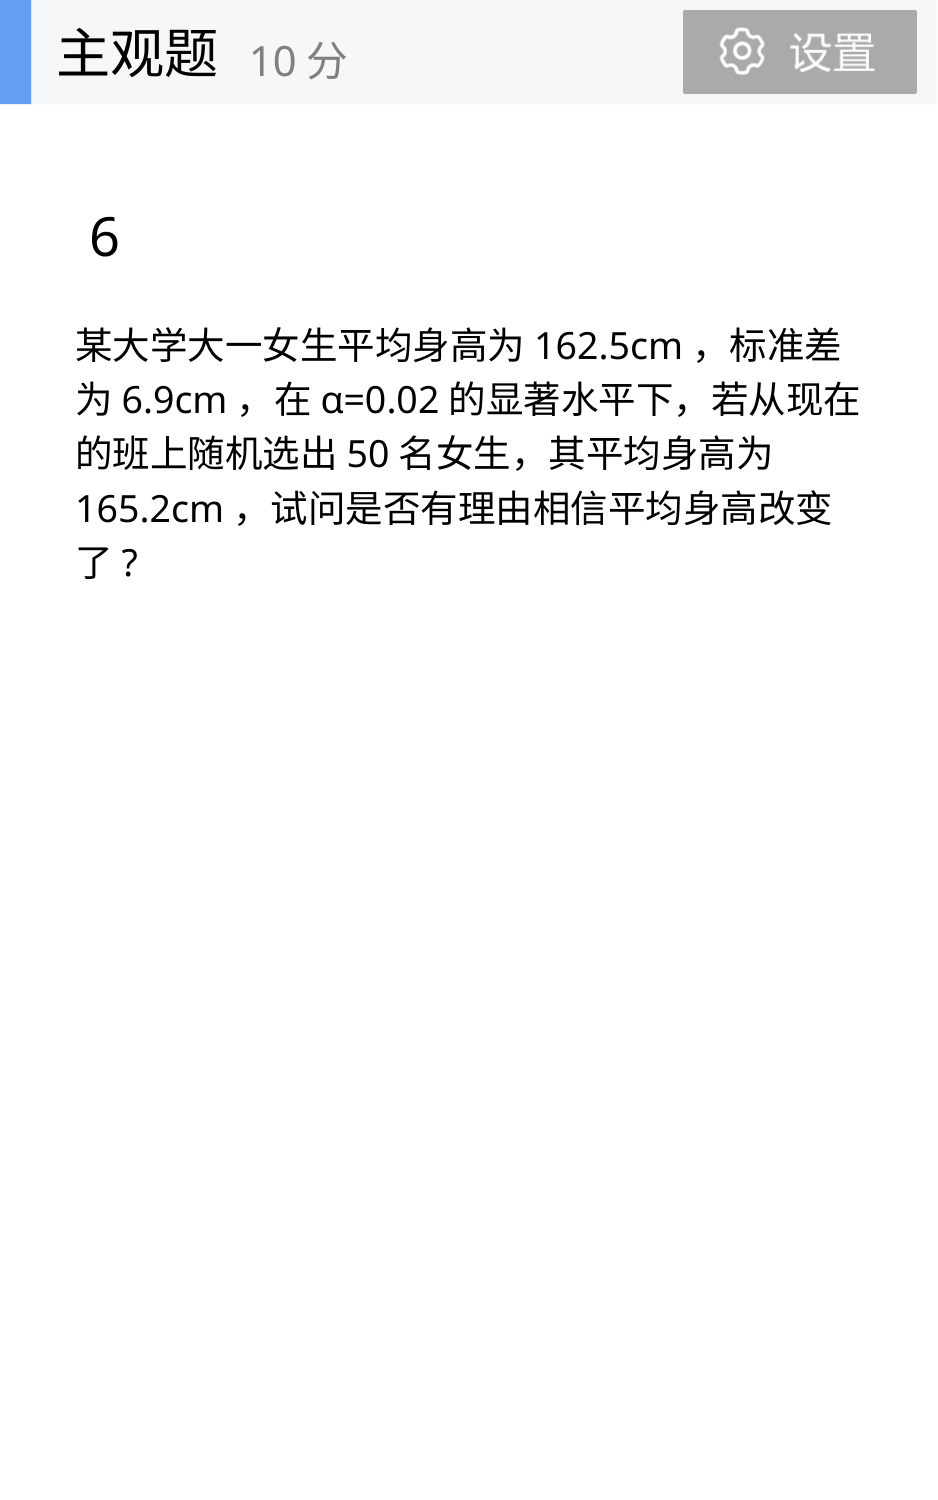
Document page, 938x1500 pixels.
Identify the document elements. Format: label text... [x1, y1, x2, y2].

text_box 6 [74, 105, 825, 305]
picture [683, 10, 917, 94]
text_box 某大学大一女生平均身高为162.5cm，标准差为6.9cm，在α=0.02的显著水平下，若从现在的班上随机选出50名女生，其平均身高为165.2cm，试问是否有理由相信平均身高改变了? [60, 305, 878, 591]
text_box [0, 0, 938, 105]
